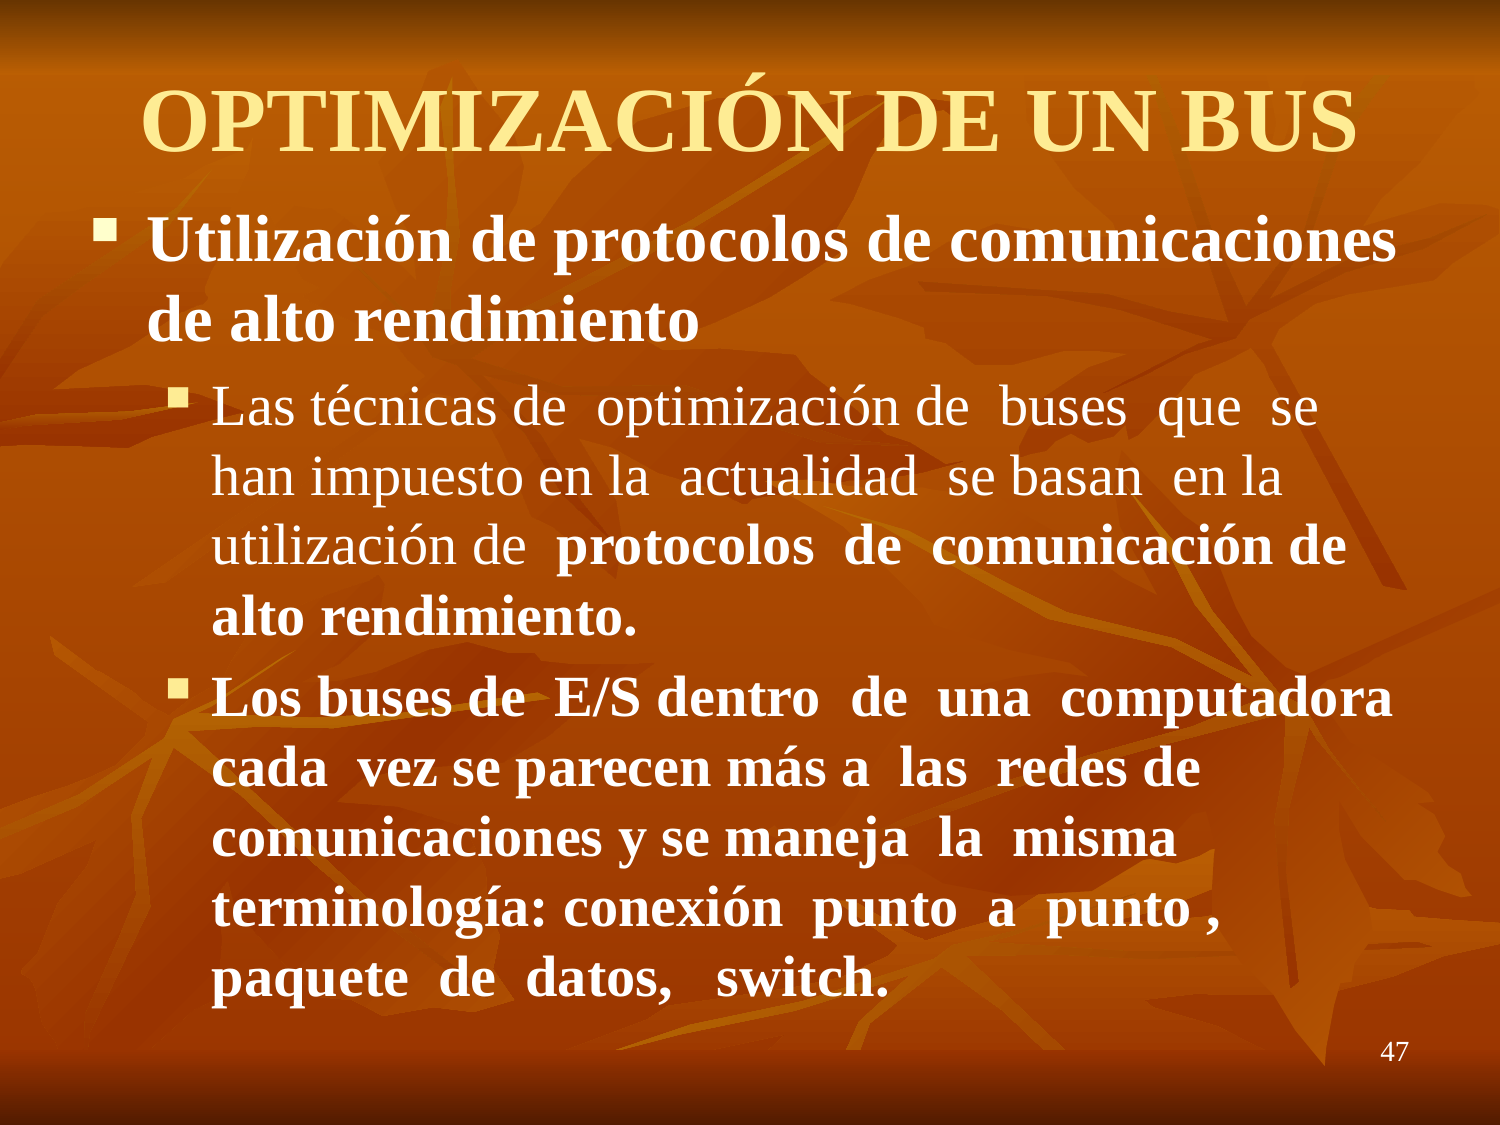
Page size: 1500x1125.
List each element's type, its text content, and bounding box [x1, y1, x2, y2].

title OPTIMIZACIÓN DE UN BUS [74, 45, 1426, 185]
list Utilización de protocolos de comunicaciones de alto rendimiento Las técnicas de optimización de buses que se han impuesto en la actualidad se basan en la utilización de protocolos de comunicación de alto rendimiento. Los buses de E/S dentro de una computadora cada vez se parecen más a las redes de comunicaciones y se maneja la misma terminología: conexión punto a punto , paquete de datos, switch. [74, 187, 1426, 1035]
slide_number 47 [1074, 1024, 1426, 1101]
